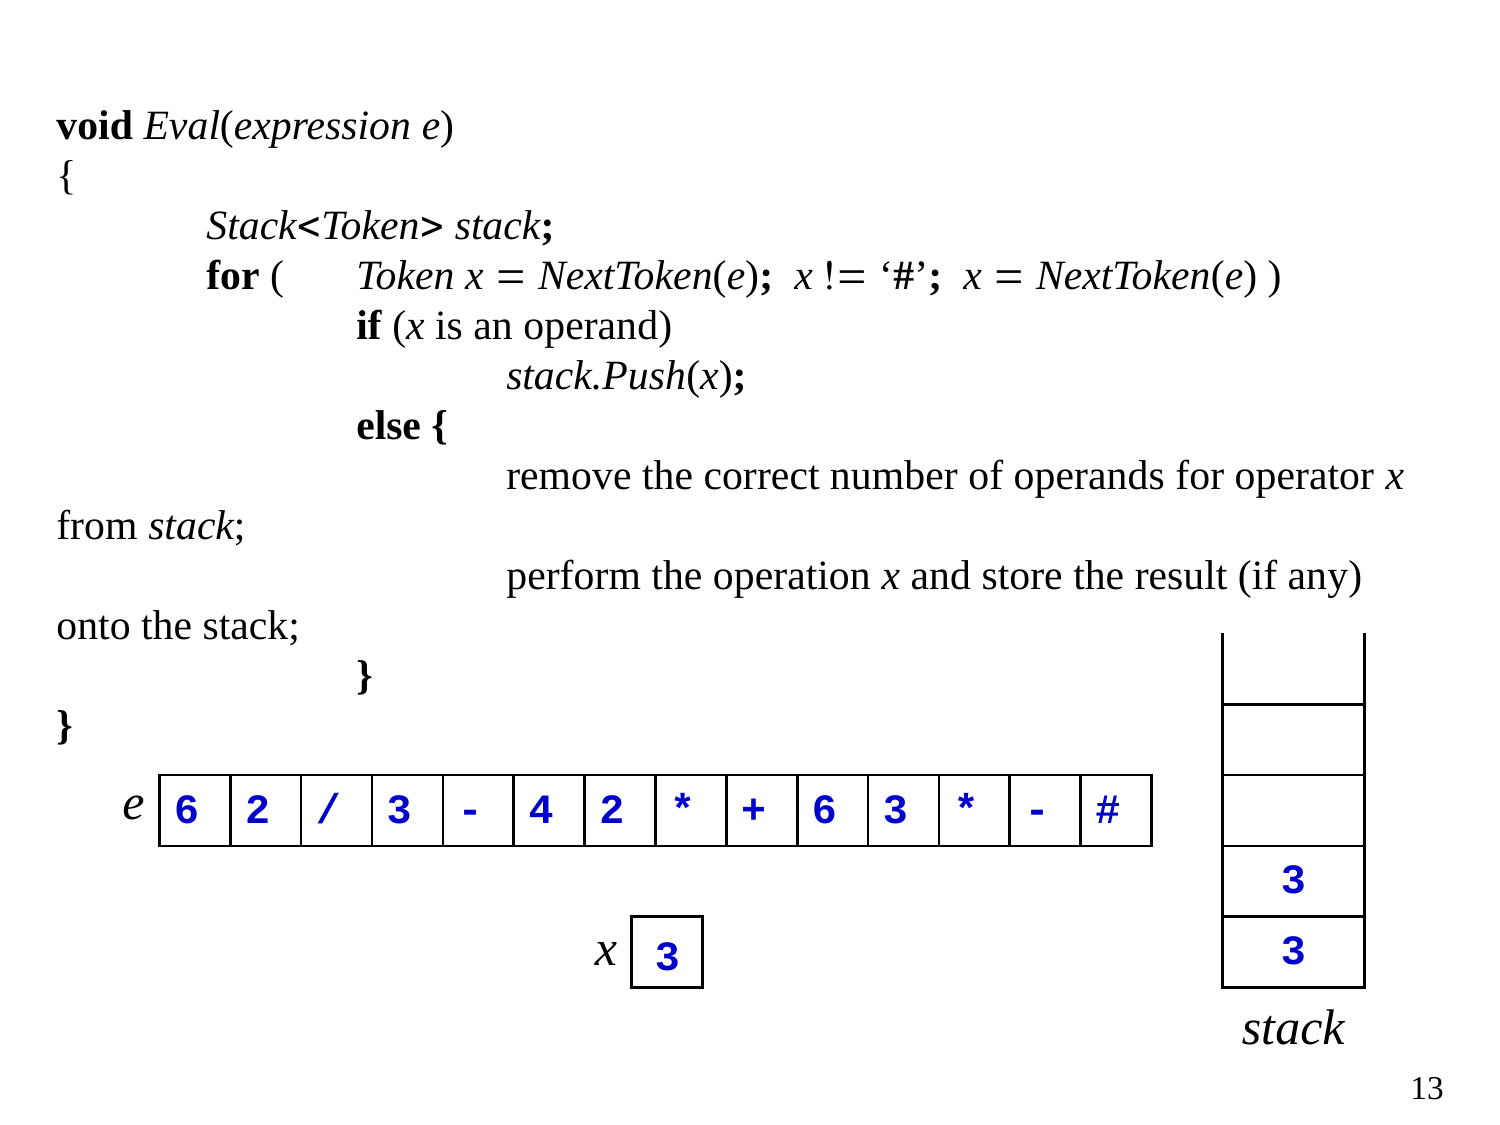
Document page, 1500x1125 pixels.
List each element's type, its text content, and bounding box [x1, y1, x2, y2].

table_header 6 [161, 776, 229, 845]
list void Eval(expression e) { Stack<Token> stack; for ( Token x = NextToken(e); x != ‘#’; x = NextToken(e) ) if (x is an operand) stack.Push(x); else { remove the correct number of operands for operator x from stack; perform the operation x and store the result (if any) onto the stack; } } [41, 89, 1459, 658]
table_header 3 [869, 776, 938, 845]
table_header [1224, 633, 1363, 703]
table_header 2 [586, 776, 654, 845]
table_header / [302, 776, 371, 845]
text_box stack [1222, 987, 1365, 1059]
table_cell [1224, 706, 1363, 774]
table_header + [728, 776, 796, 845]
text_box x [560, 916, 631, 988]
table_header * [940, 776, 1008, 845]
table_cell 3 [1224, 918, 1363, 986]
table_header 2 [232, 776, 300, 845]
table_header e [89, 775, 158, 846]
slide_number 13 [1363, 1058, 1460, 1107]
table_header 3 [373, 776, 442, 845]
table_cell 3 [1224, 847, 1363, 915]
table_header # [1082, 776, 1150, 845]
table_header 4 [515, 776, 583, 845]
table_header * [657, 776, 725, 845]
table_header - [1011, 776, 1079, 845]
table_header - [444, 776, 512, 845]
table_header 6 [799, 776, 867, 845]
text_box 3 [631, 916, 703, 988]
table_cell [1224, 776, 1363, 845]
